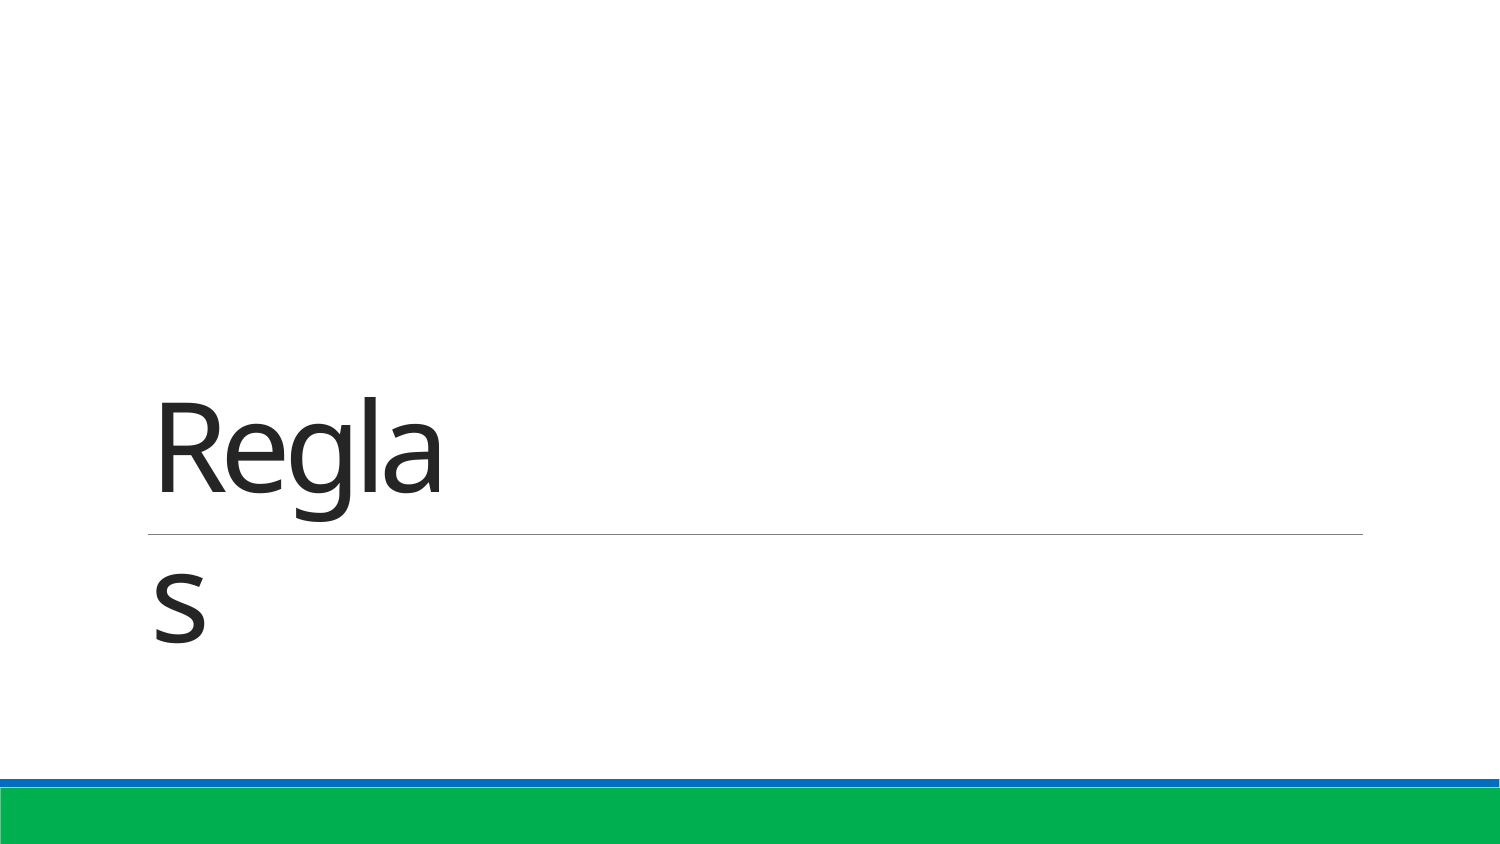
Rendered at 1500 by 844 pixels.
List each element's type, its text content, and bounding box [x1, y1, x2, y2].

title Reglas [147, 365, 468, 668]
